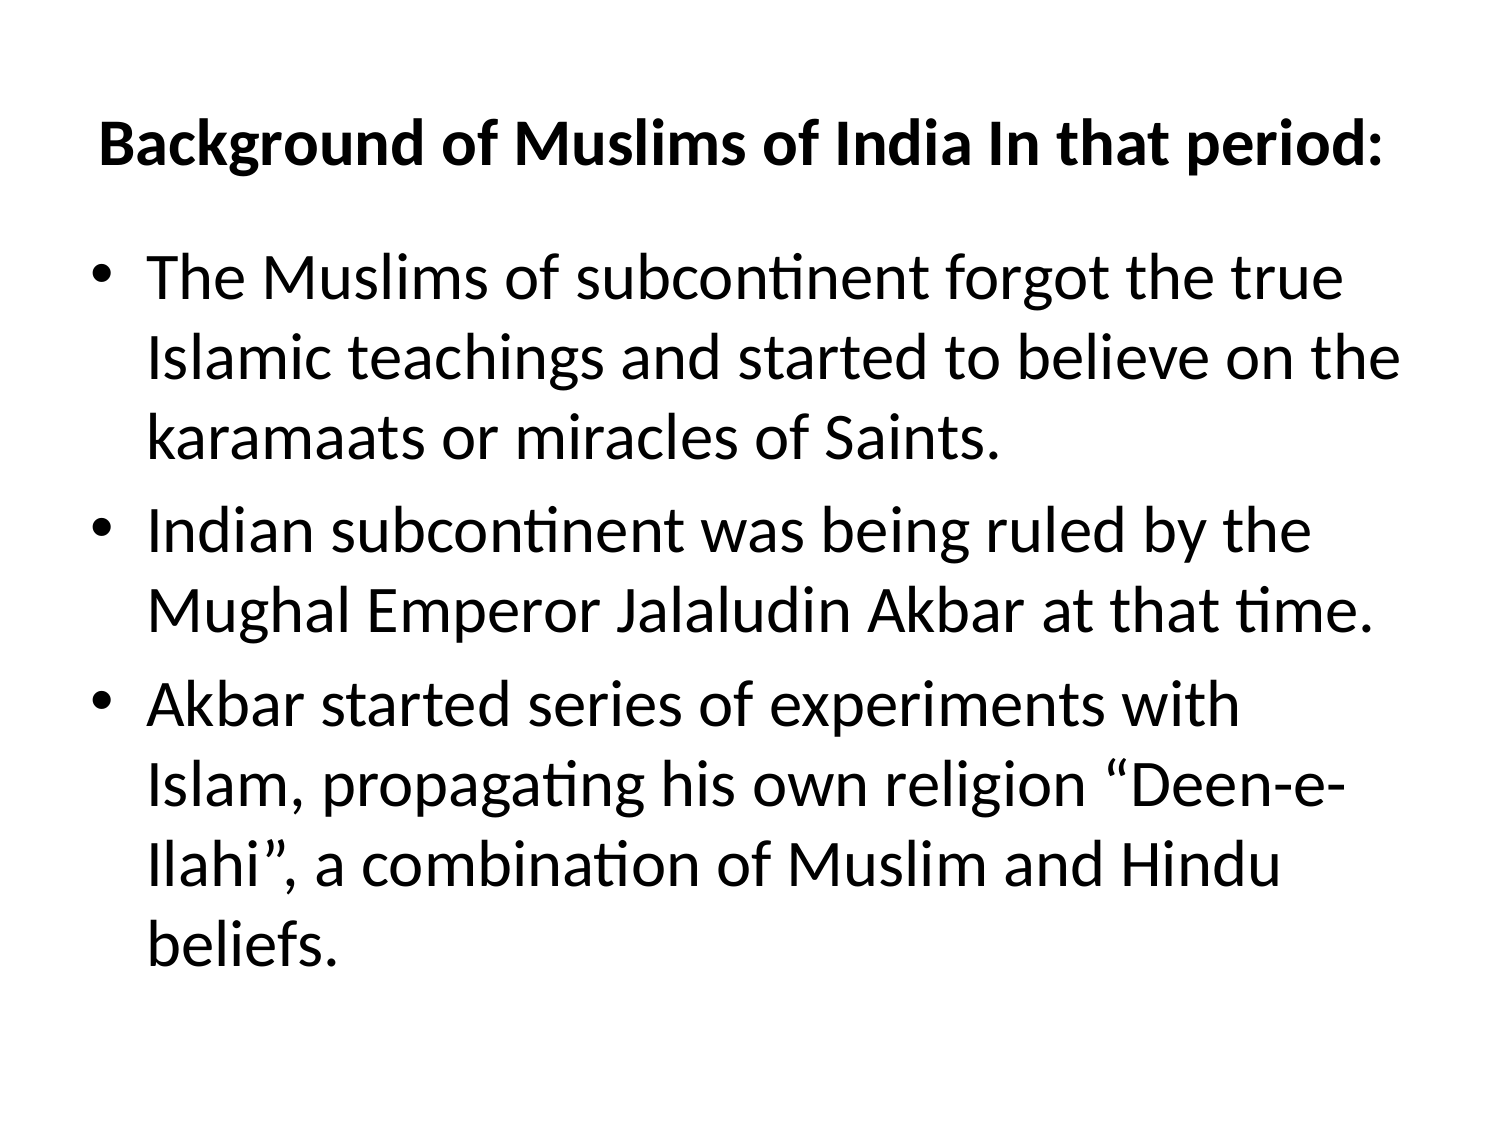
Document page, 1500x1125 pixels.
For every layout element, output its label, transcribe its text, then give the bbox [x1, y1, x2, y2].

list The Muslims of subcontinent forgot the true Islamic teachings and started to believe on the karamaats or miracles of Saints. Indian subcontinent was being ruled by the Mughal Emperor Jalaludin Akbar at that time. Akbar started series of experiments with Islam, propagating his own religion “Deen-e-Ilahi”, a combination of Muslim and Hindu beliefs. [75, 224, 1425, 1005]
title Background of Muslims of India In that period: [75, 45, 1425, 224]
